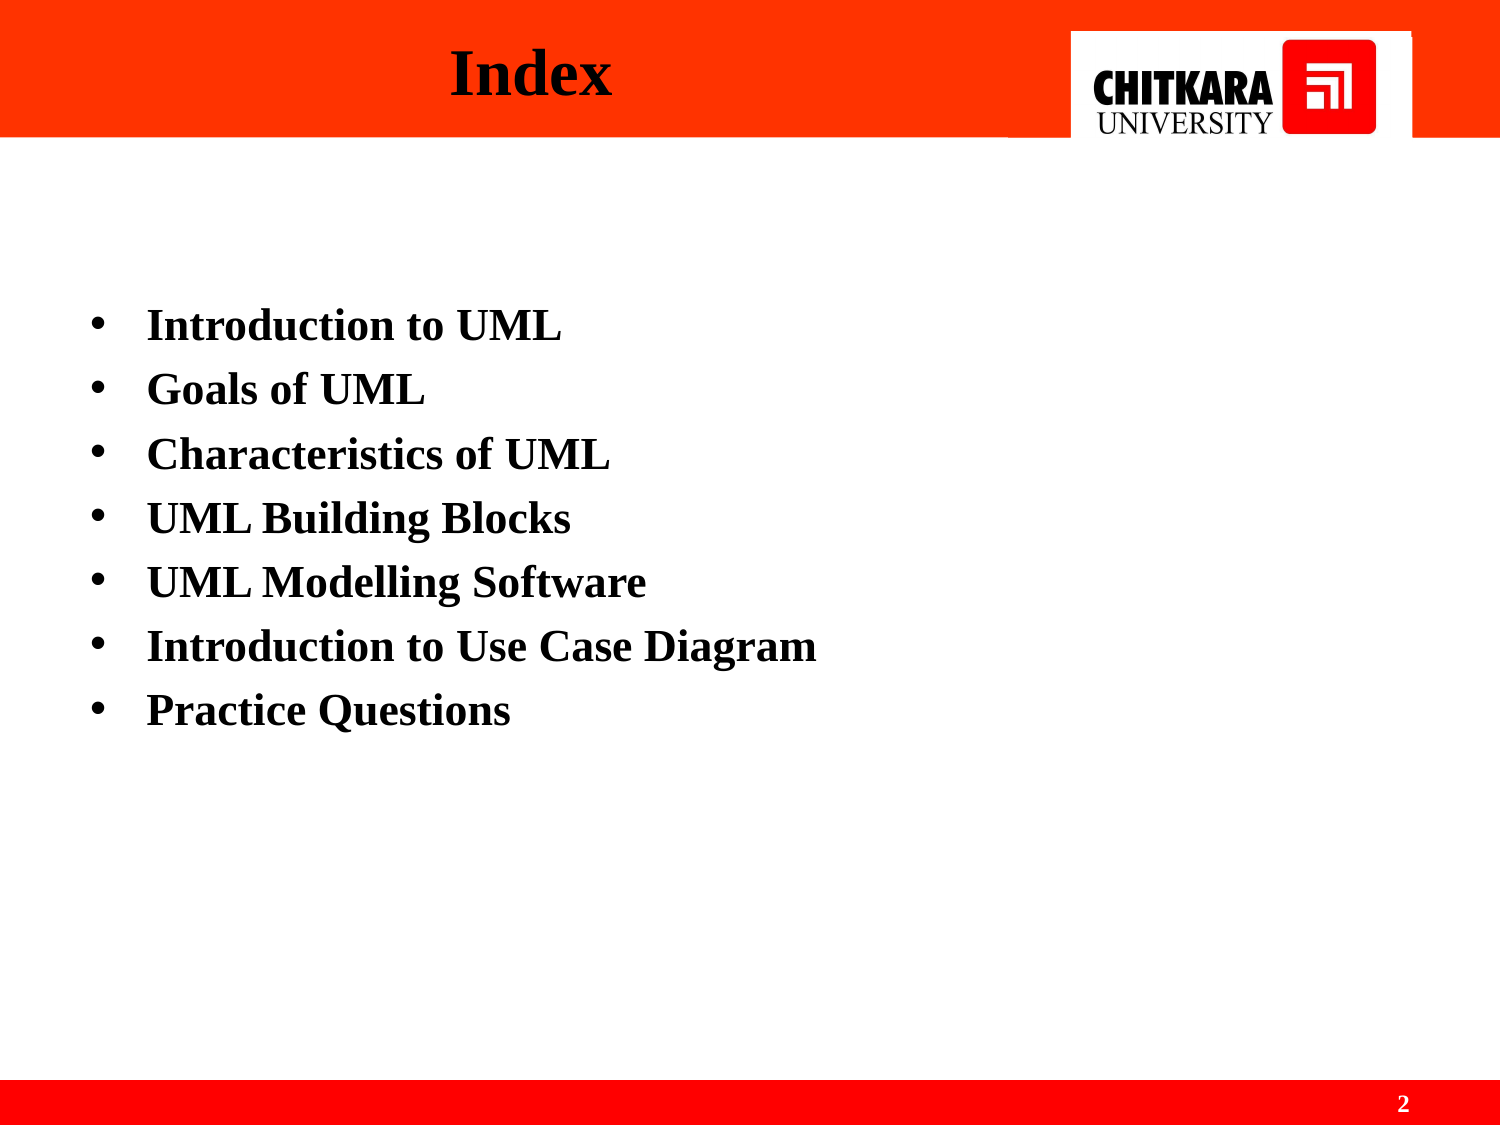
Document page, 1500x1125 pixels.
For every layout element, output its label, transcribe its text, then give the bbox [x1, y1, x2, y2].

slide_number ‹#› [1074, 1087, 1425, 1117]
list Introduction to UML Goals of UML Characteristics of UML UML Building Blocks UML Modelling Software Introduction to Use Case Diagram Practice Questions [75, 287, 1425, 968]
title Index [0, 0, 1063, 138]
picture [1074, 37, 1391, 138]
